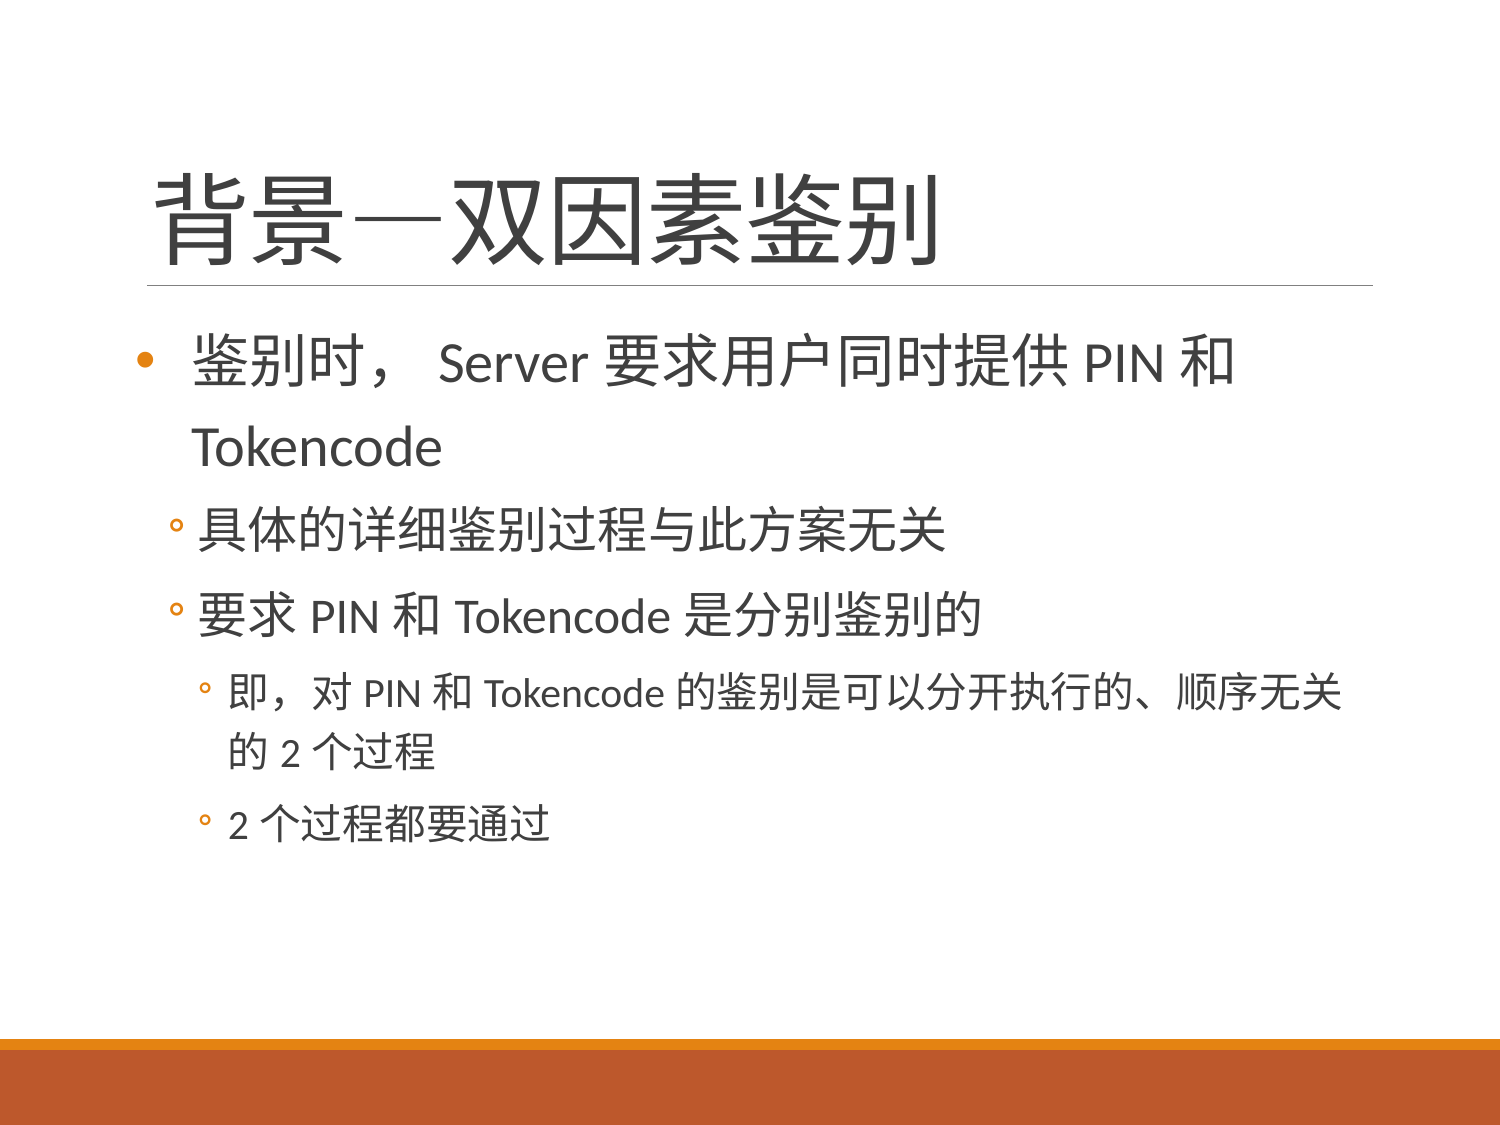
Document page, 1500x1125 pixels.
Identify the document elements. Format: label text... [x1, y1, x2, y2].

list 鉴别时，Server要求用户同时提供PIN和Tokencode 具体的详细鉴别过程与此方案无关 要求PIN和Tokencode是分别鉴别的 即，对PIN和Tokencode的鉴别是可以分开执行的、顺序无关的2个过程 2个过程都要通过 [135, 302, 1373, 963]
title 背景—双因素鉴别 [135, 47, 1373, 285]
